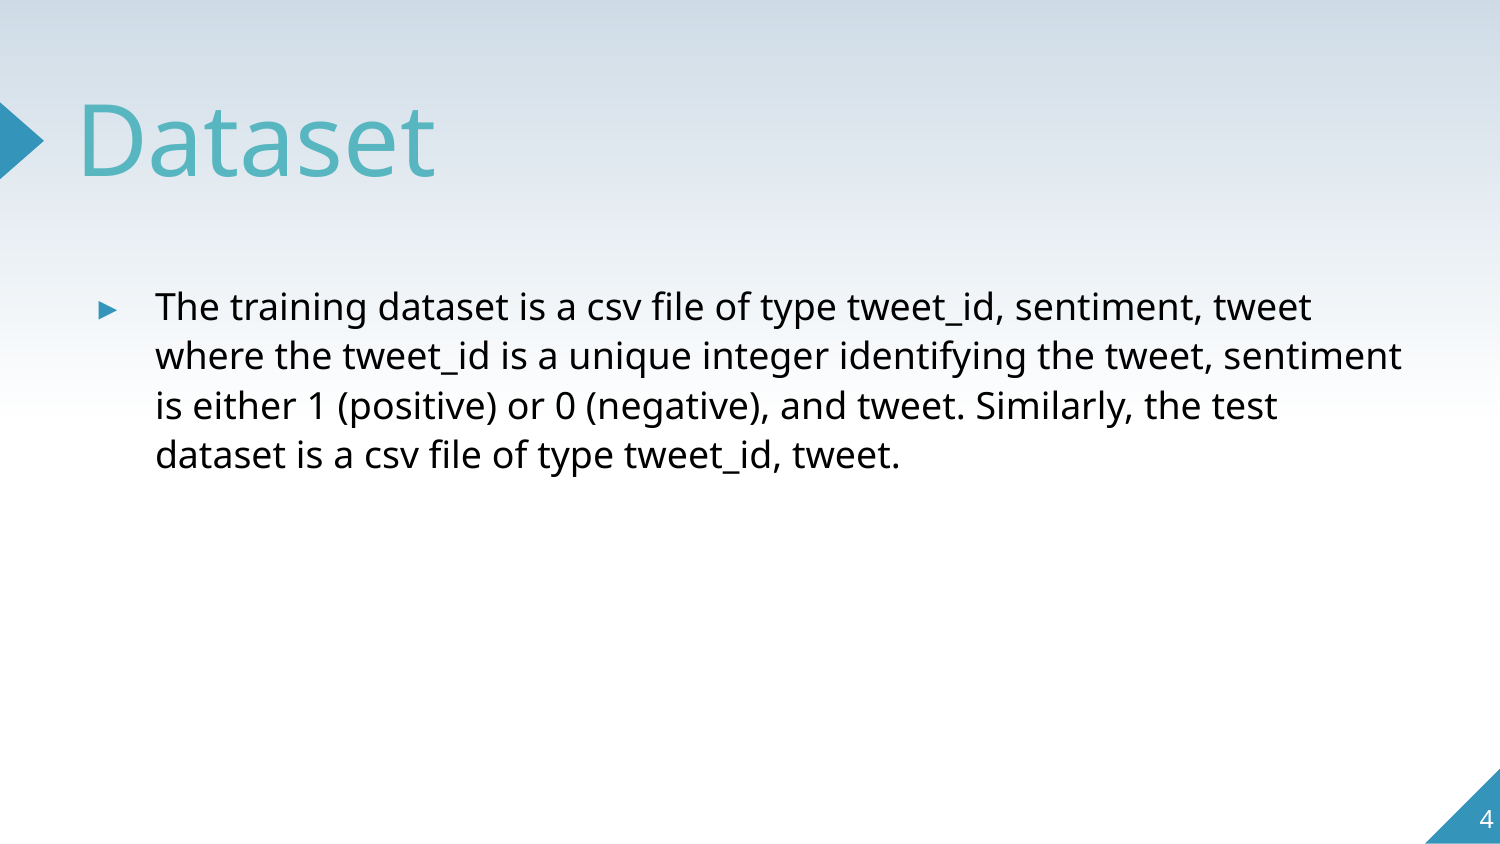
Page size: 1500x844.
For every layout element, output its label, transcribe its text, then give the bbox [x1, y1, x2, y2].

title Dataset [75, 99, 1001, 277]
slide_number 4 [1418, 760, 1494, 838]
list The training dataset is a csv file of type tweet_id, sentiment, tweet where the tweet_id is a unique integer identifying the tweet, sentiment is either 1 (positive) or 0 (negative), and tweet. Similarly, the test dataset is a csv file of type tweet_id, tweet. [79, 278, 1417, 712]
